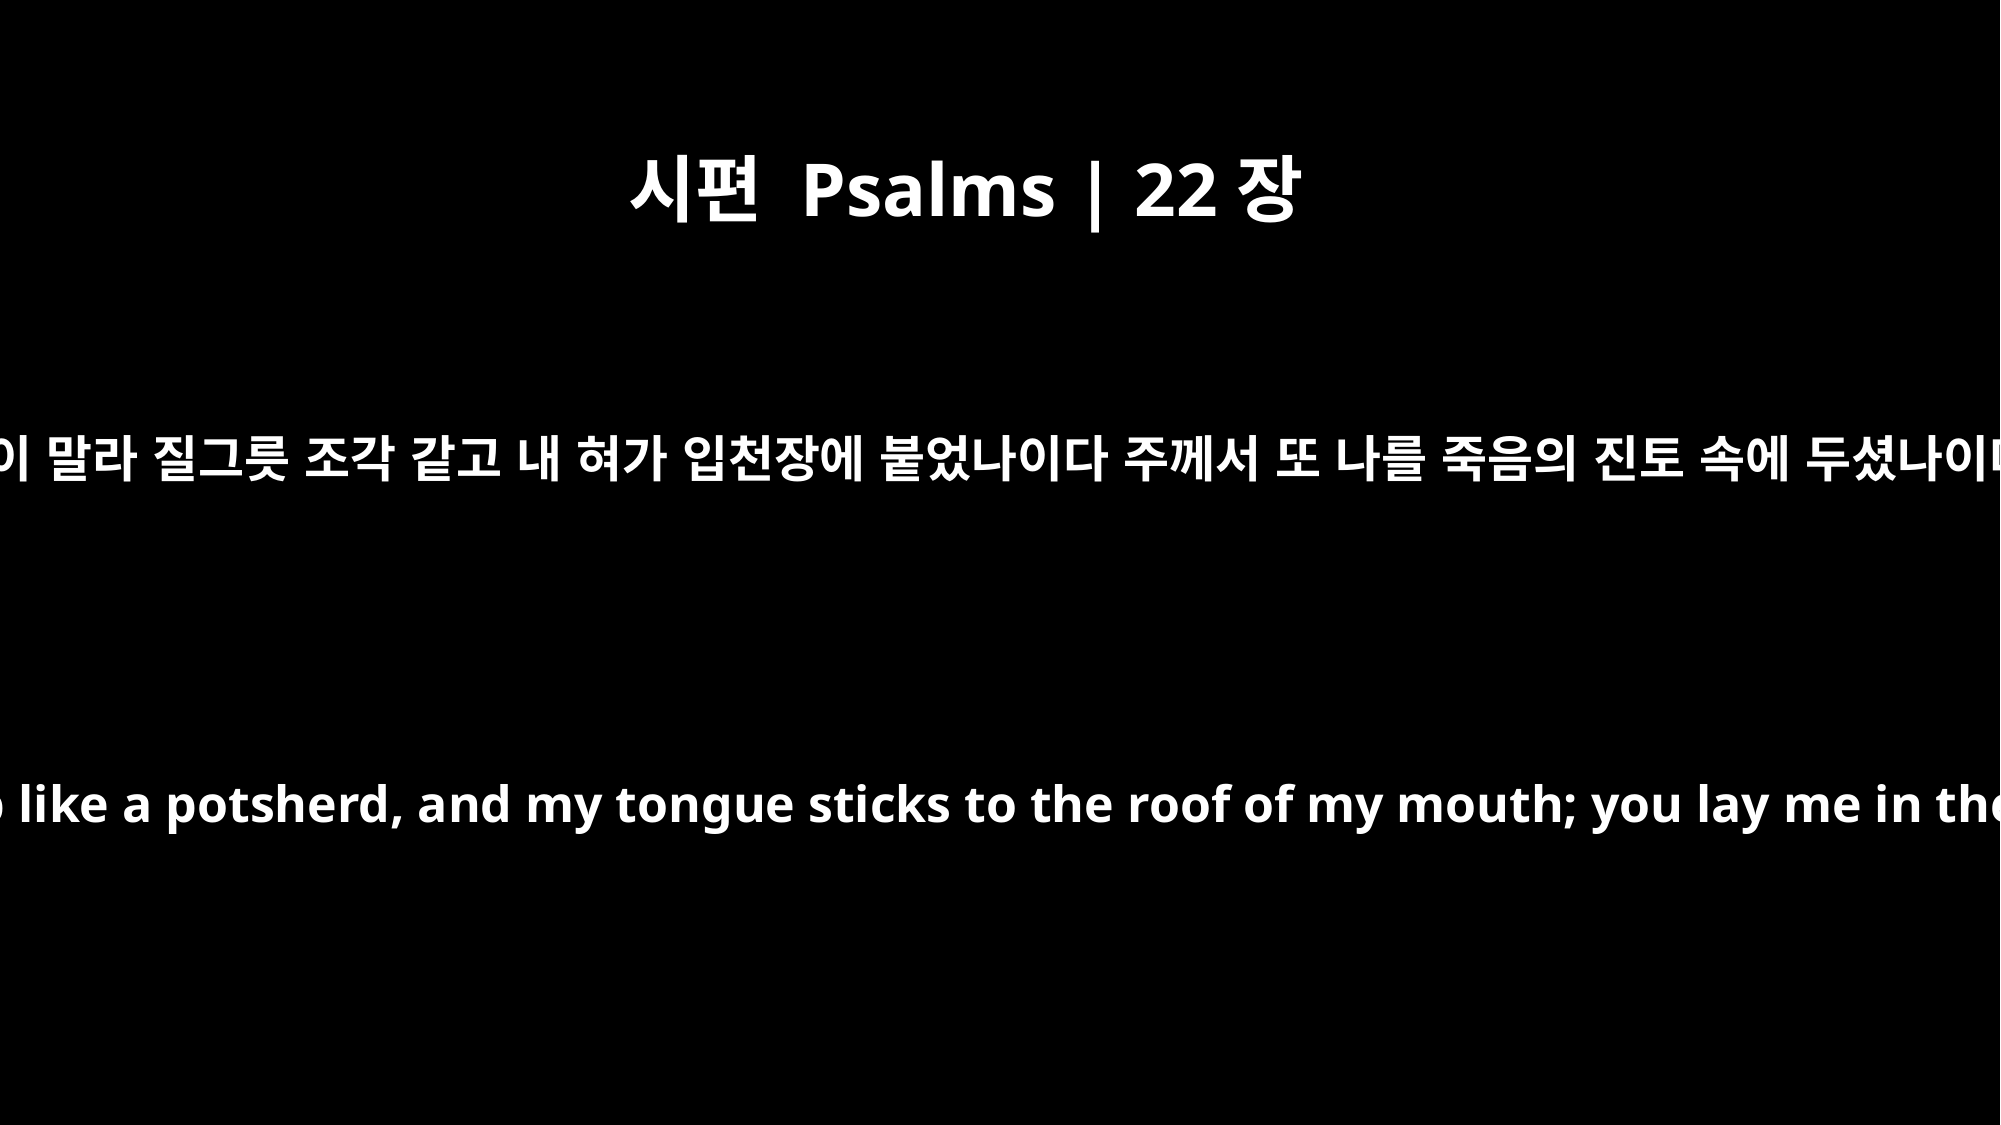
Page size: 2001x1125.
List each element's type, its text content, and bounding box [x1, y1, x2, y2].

text_box 15 내 힘이 말라 질그릇 조각 같고 내 혀가 입천장에 붙었나이다 주께서 또 나를 죽음의 진토 속에 두셨나이다 [0, 359, 2000, 495]
text_box 시편 Psalms | 22장 [613, 136, 1319, 239]
text_box My strength is dried up like a potsherd, and my tongue sticks to the roof of my mouth; you lay me in the dust of death. [0, 764, 2000, 840]
